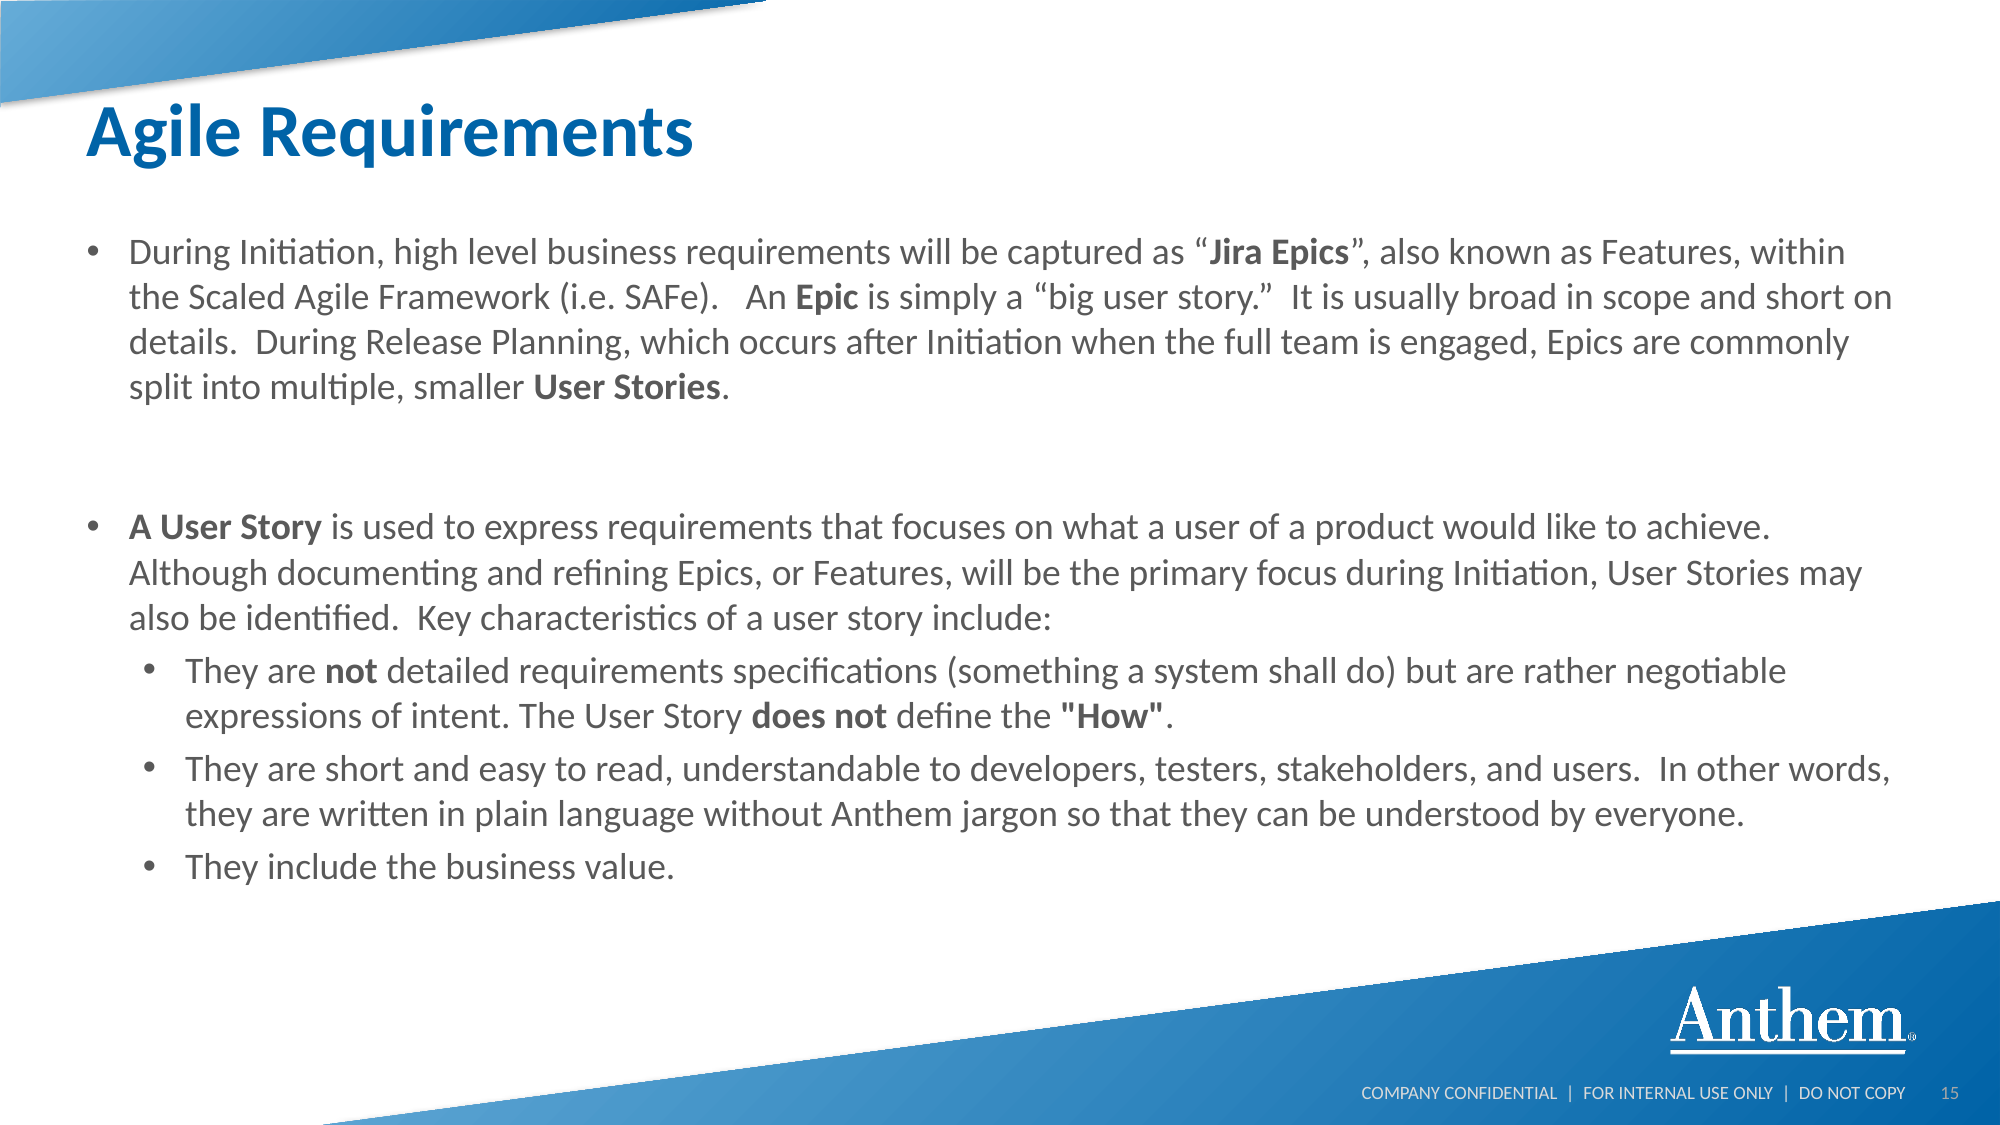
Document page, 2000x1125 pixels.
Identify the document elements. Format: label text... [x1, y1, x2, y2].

list During Initiation, high level business requirements will be captured as “Jira Epics”, also known as Features, within the Scaled Agile Framework (i.e. SAFe). An Epic is simply a “big user story.” It is usually broad in scope and short on details. During Release Planning, which occurs after Initiation when the full team is engaged, Epics are commonly split into multiple, smaller User Stories. A User Story is used to express requirements that focuses on what a user of a product would like to achieve. Although documenting and refining Epics, or Features, will be the primary focus during Initiation, User Stories may also be identified. Key characteristics of a user story include: They are not detailed requirements specifications (something a system shall do) but are rather negotiable expressions of intent. The User Story does not define the "How". They are short and easy to read, understandable to developers, testers, stakeholders, and users. In other words, they are written in plain language without Anthem jargon so that they can be understood by everyone. They include the business value. [86, 220, 1915, 933]
footer COMPANY CONFIDENTIAL | FOR INTERNAL USE ONLY | DO NOT COPY [1125, 1080, 1906, 1104]
slide_number 15 [1837, 1061, 1975, 1122]
title Agile Requirements [86, 45, 1915, 209]
picture [1663, 976, 1924, 1060]
